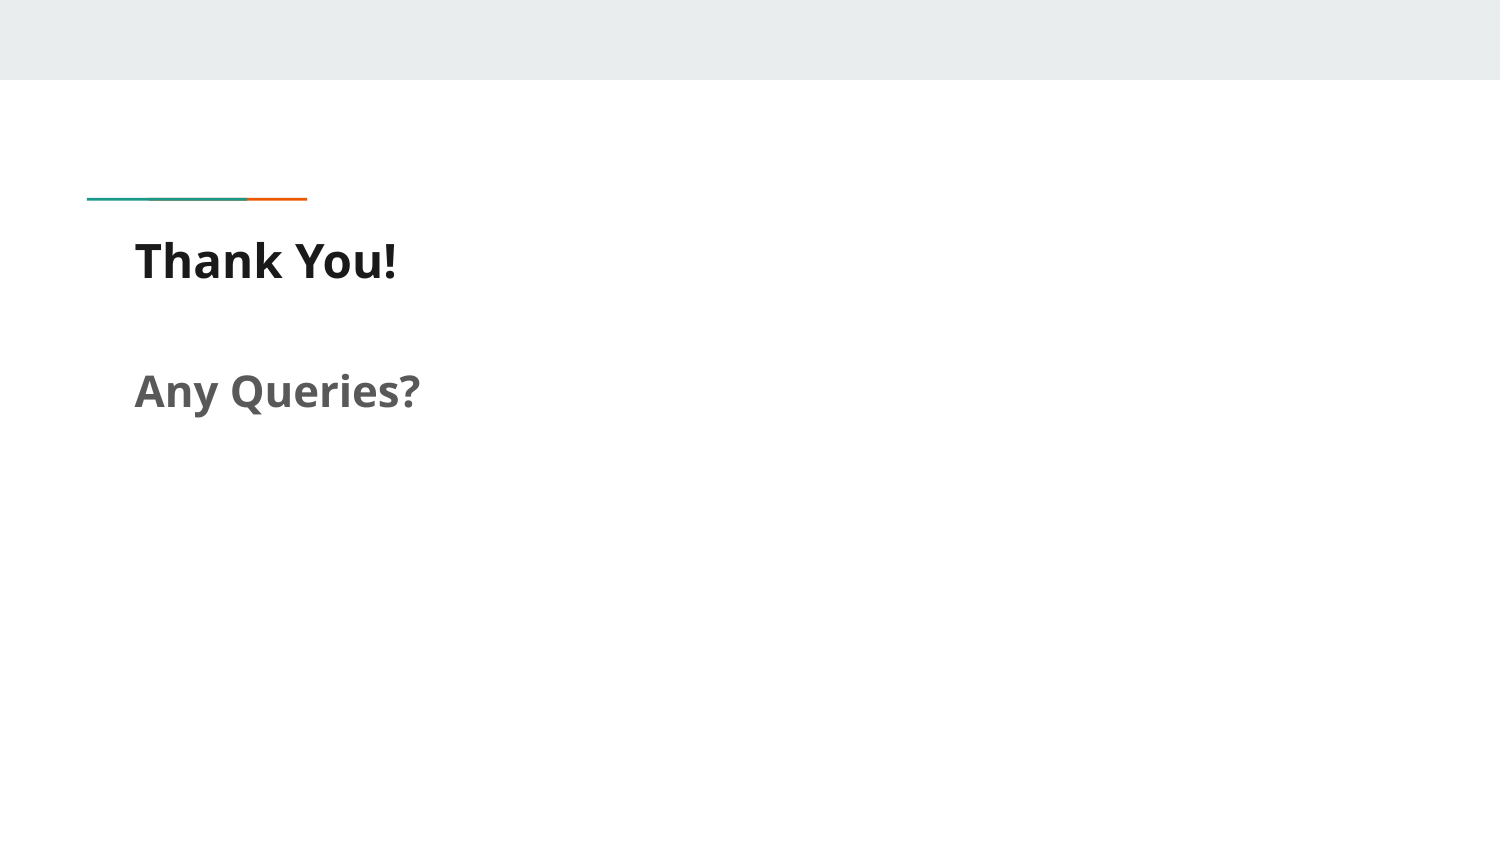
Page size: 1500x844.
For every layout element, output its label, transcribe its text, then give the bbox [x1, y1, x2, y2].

list Any Queries? [119, 341, 1381, 712]
title Thank You! [119, 216, 1381, 305]
